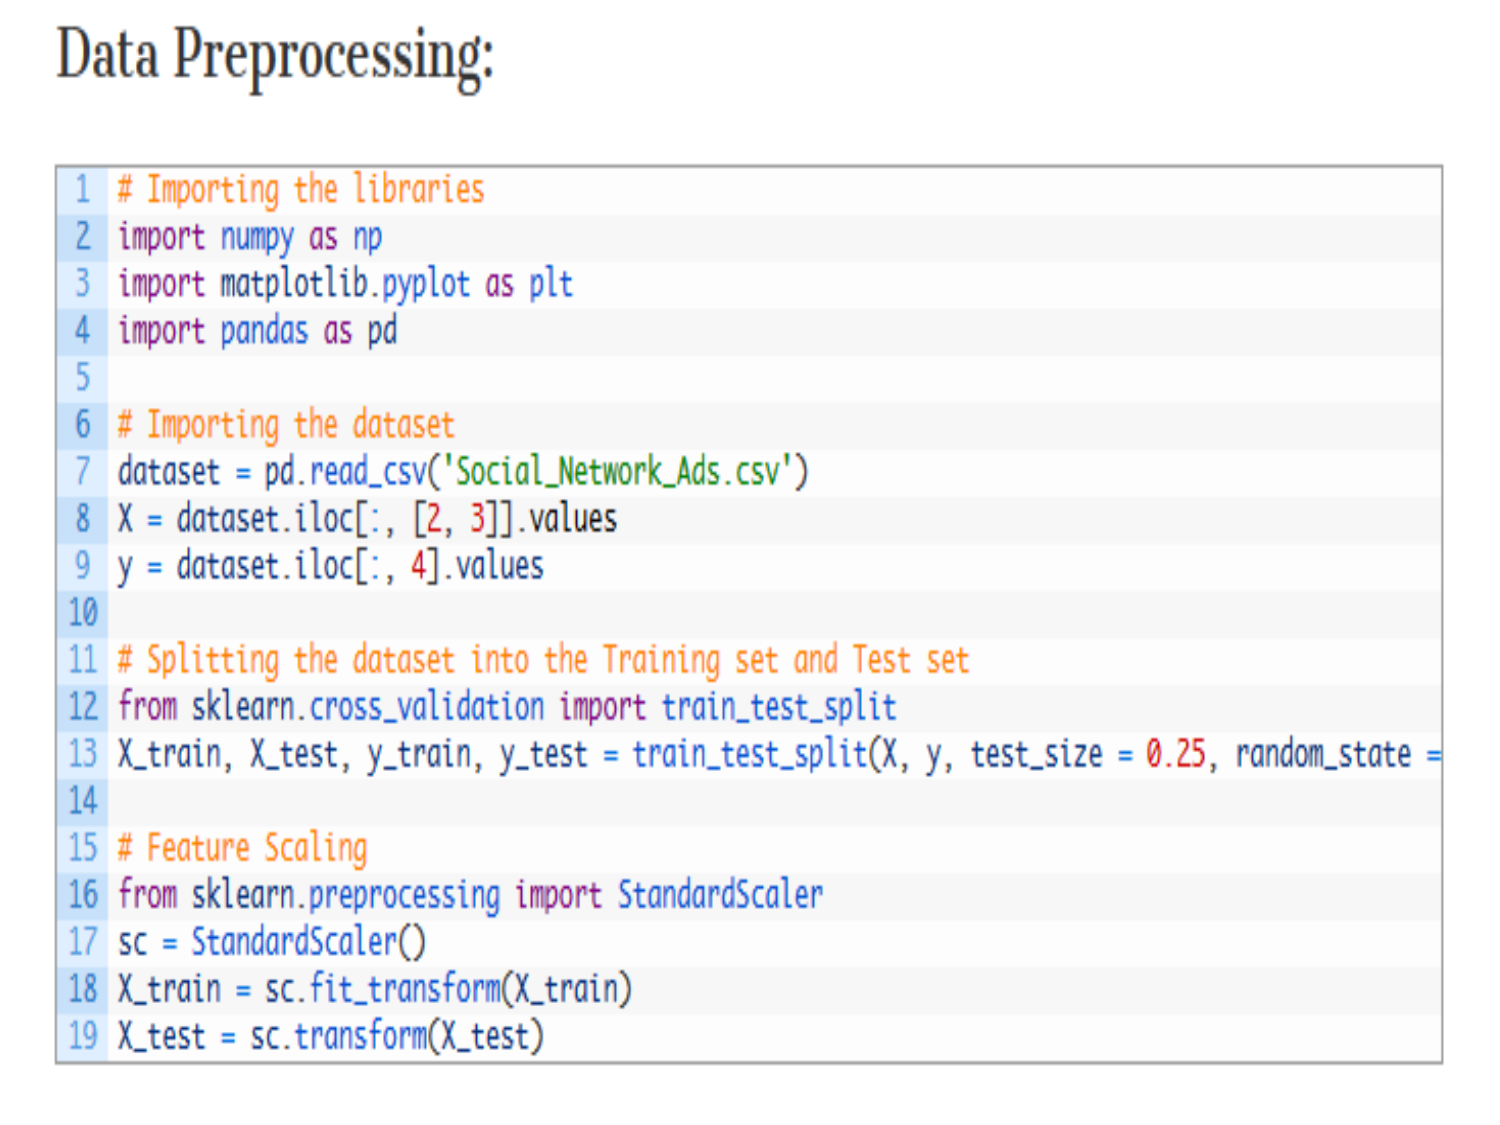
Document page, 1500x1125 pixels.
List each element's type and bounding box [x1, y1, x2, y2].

picture [37, 12, 1451, 1076]
